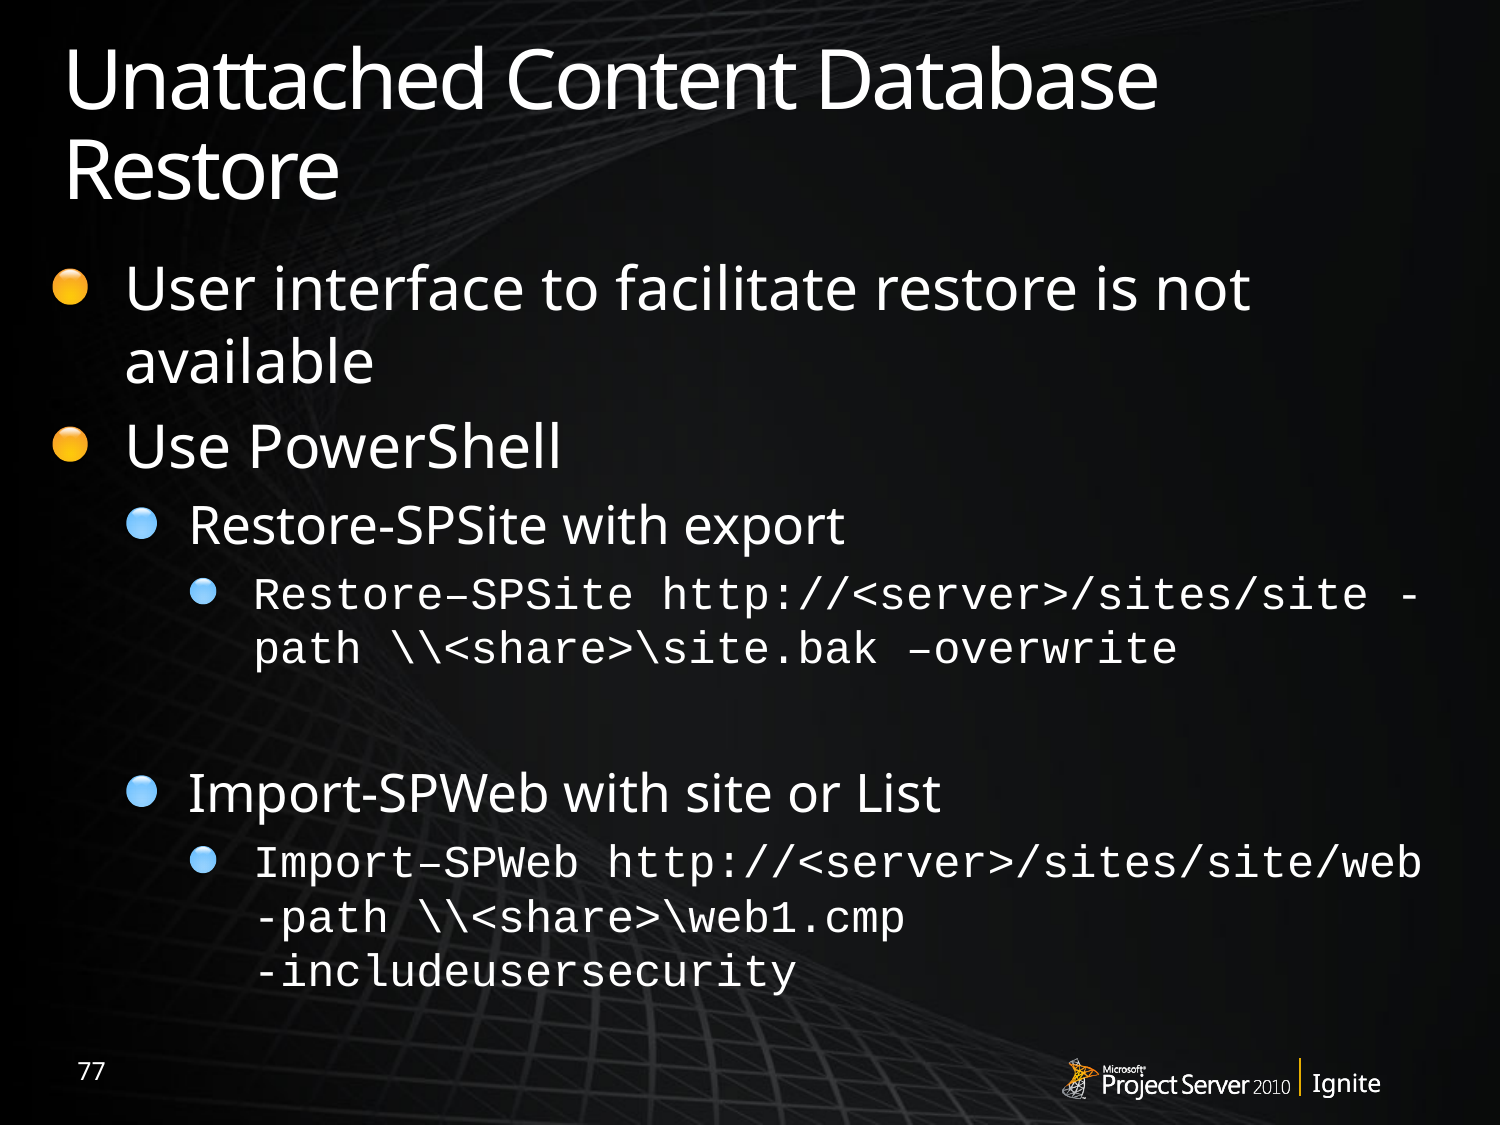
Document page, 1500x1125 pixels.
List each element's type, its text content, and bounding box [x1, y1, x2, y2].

slide_number 77 [62, 1042, 413, 1103]
title Unattached Content Database Restore [62, 37, 1438, 129]
picture [0, 0, 1500, 1125]
list User interface to facilitate restore is not available Use PowerShell Restore-SPSite with export Restore–SPSite http://<server>/sites/site -path \\<share>\site.bak –overwrite Import-SPWeb with site or List Import–SPWeb http://<server>/sites/site/web -path \\<share>\web1.cmp -includeusersecurity [50, 249, 1425, 1050]
